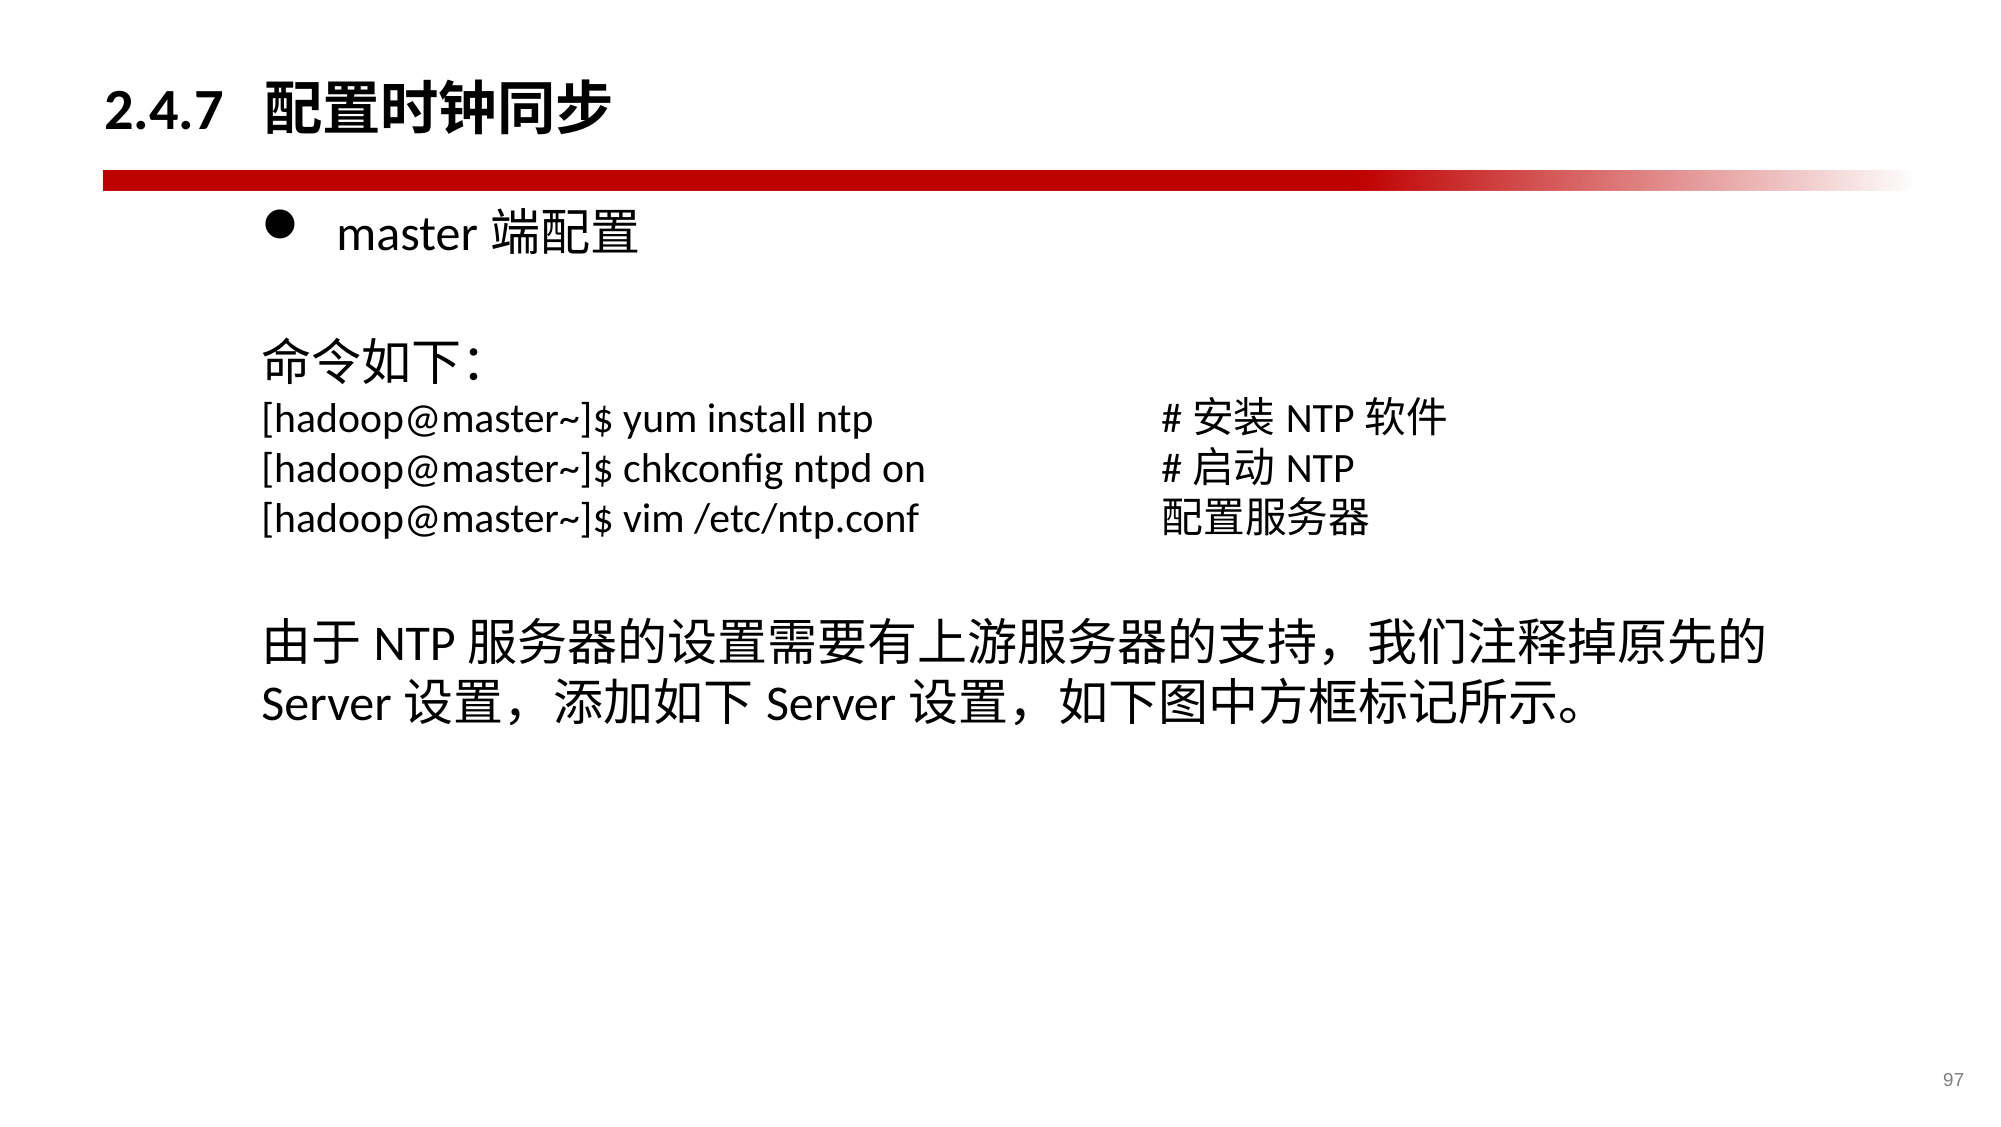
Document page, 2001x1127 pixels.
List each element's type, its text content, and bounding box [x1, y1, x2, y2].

text_box master端配置 命令如下： [hadoop@master~]$ yum install ntp #安装NTP软件 [hadoop@master~]$ chkconfig ntpd on #启动NTP [hadoop@master~]$ vim /etc/ntp.conf 配置服务器 由于NTP服务器的设置需要有上游服务器的支持，我们注释掉原先的Server设置，添加如下Server设置，如下图中方框标记所示。 [246, 193, 1836, 879]
text_box 2.4.7 配置时钟同步 [87, 63, 1408, 149]
slide_number 97 [1938, 1067, 1969, 1127]
text_box [102, 170, 1913, 191]
